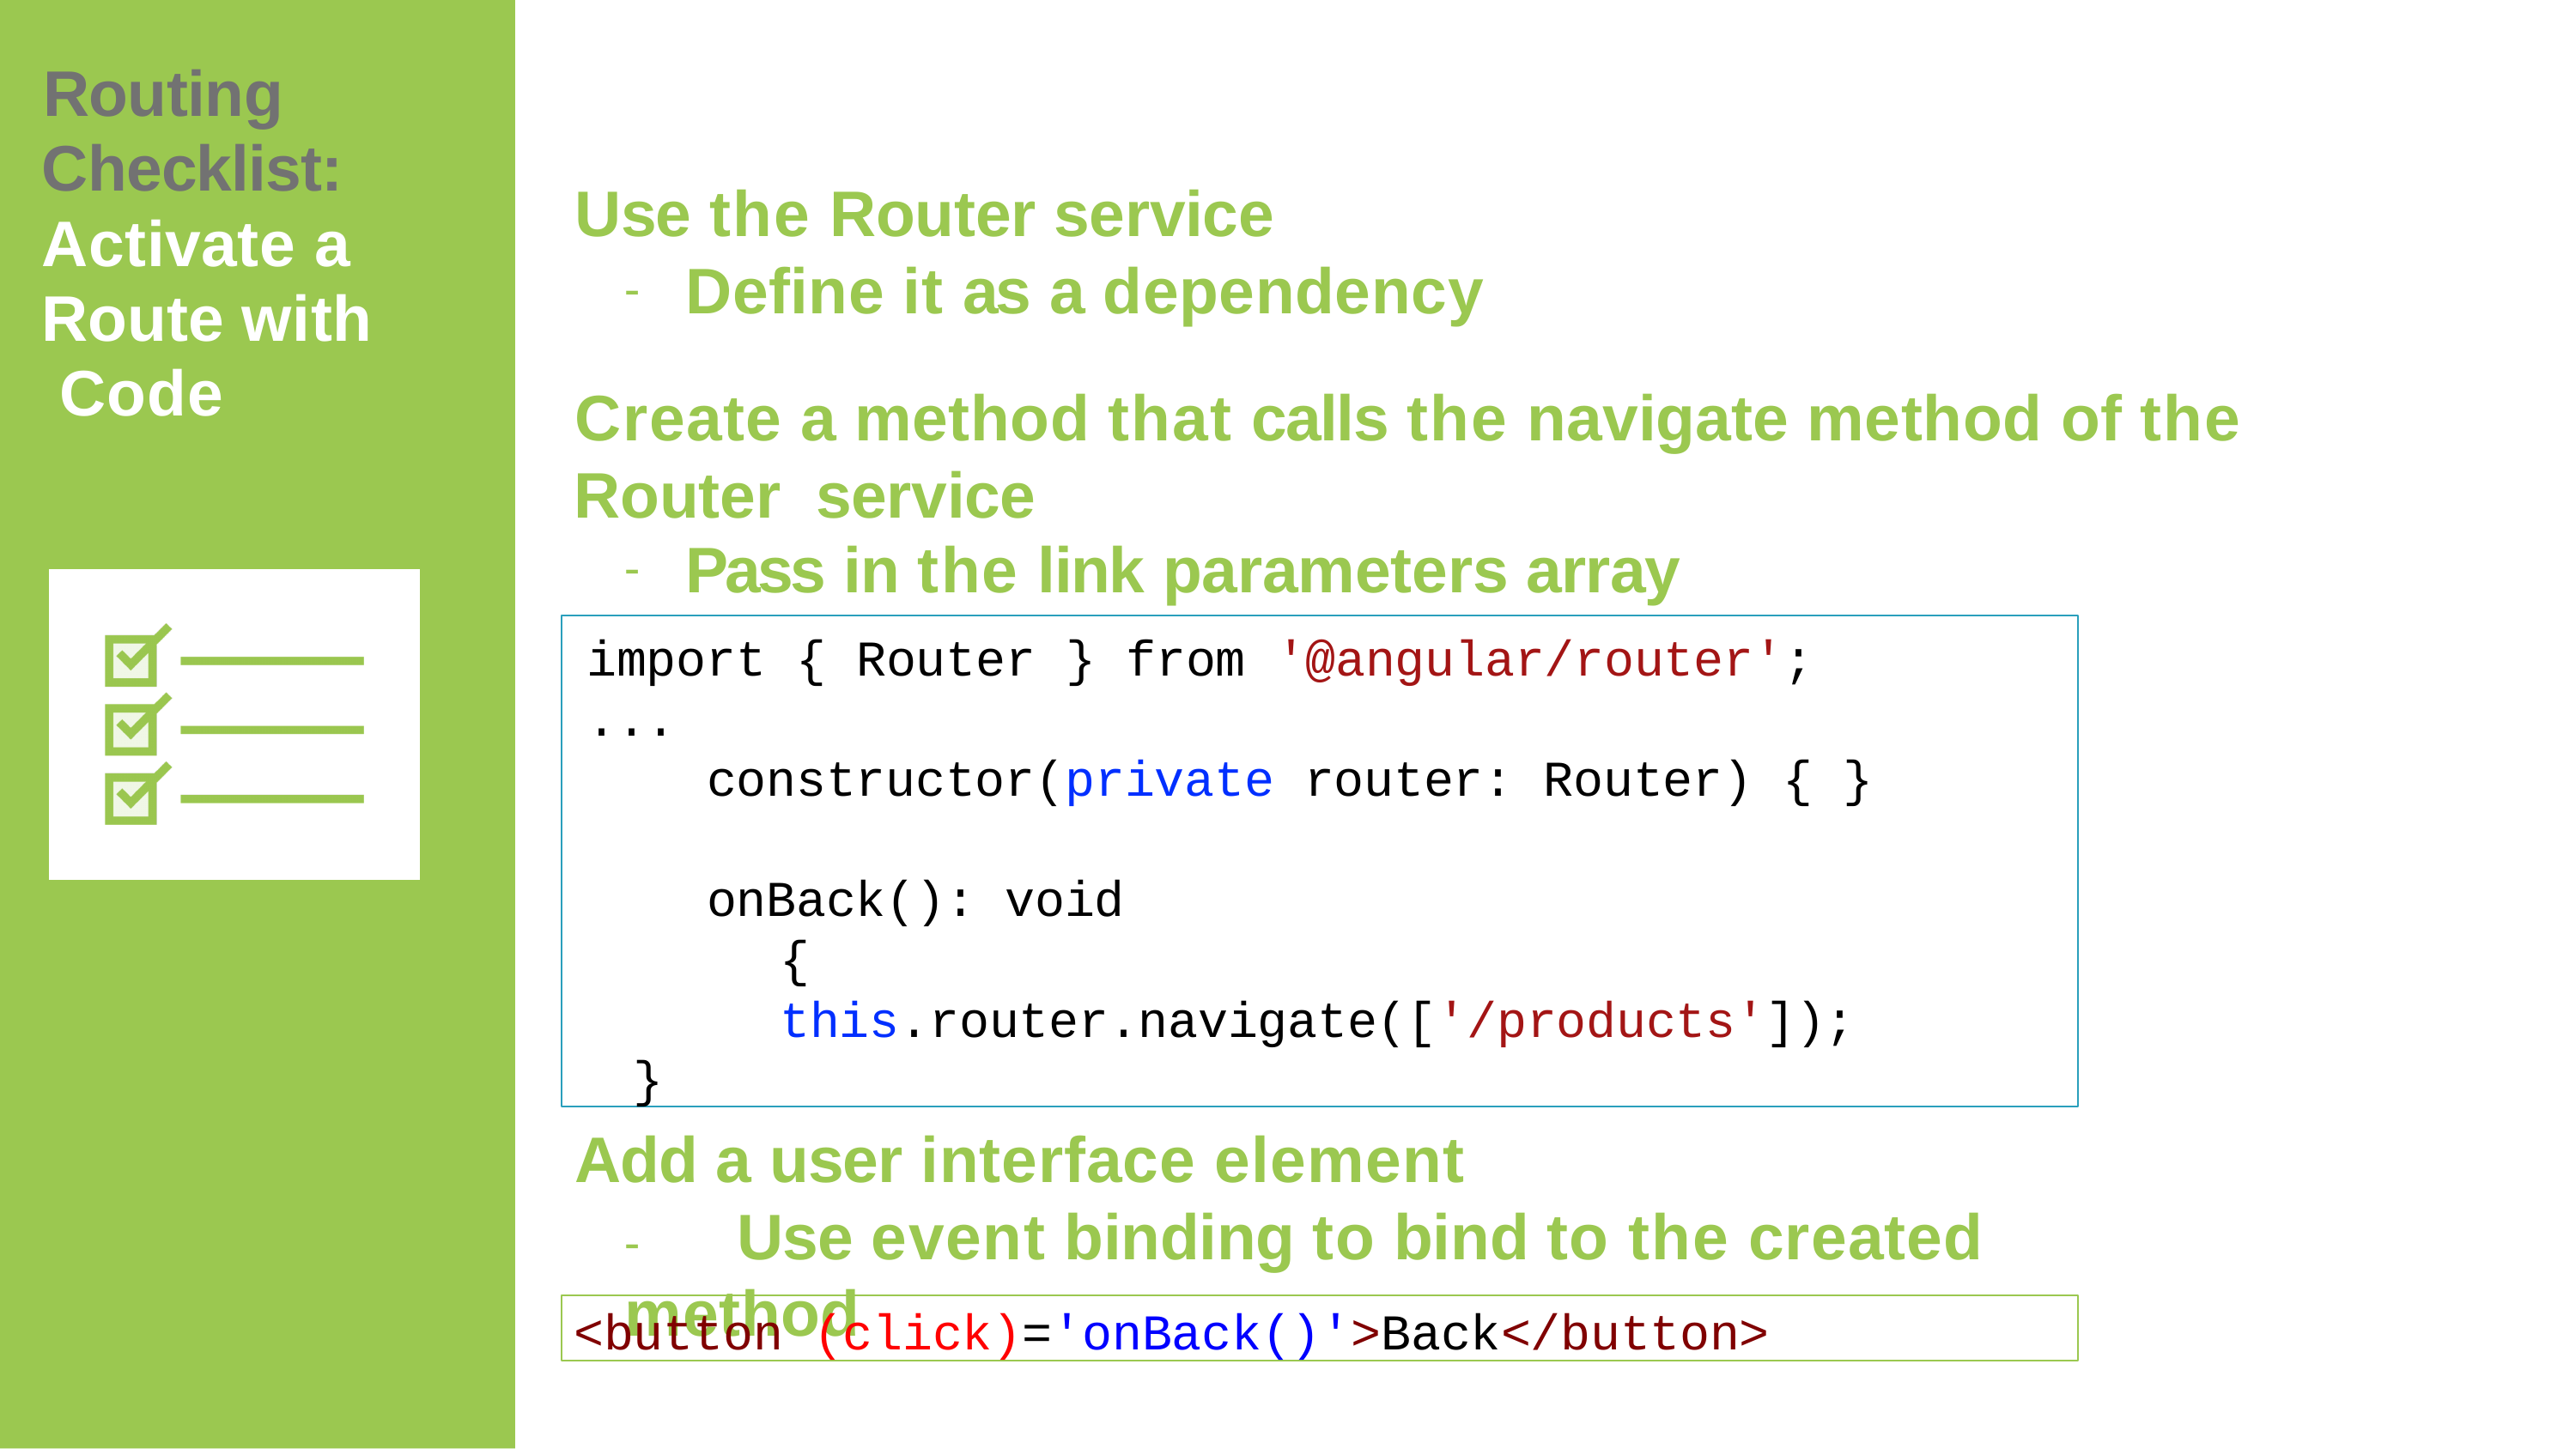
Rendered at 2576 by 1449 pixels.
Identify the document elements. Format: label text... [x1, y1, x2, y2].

text_box import { Router } from '@angular/router'; ... constructor(private router: Router) { } onBack(): void { this.router.navigate(['/products']); } [561, 615, 2079, 1106]
text_box [0, 0, 516, 1449]
text_box Use the Router service Define it as a dependency Create a method that calls the navigate method of the Router service Pass in the link parameters array [572, 170, 2461, 605]
text_box <button (click)='onBack()'>Back</button> [561, 1295, 2079, 1361]
text_box Add a user interface element - Use event binding to bind to the created method [573, 1116, 2184, 1347]
slide_number [1855, 1347, 2447, 1420]
